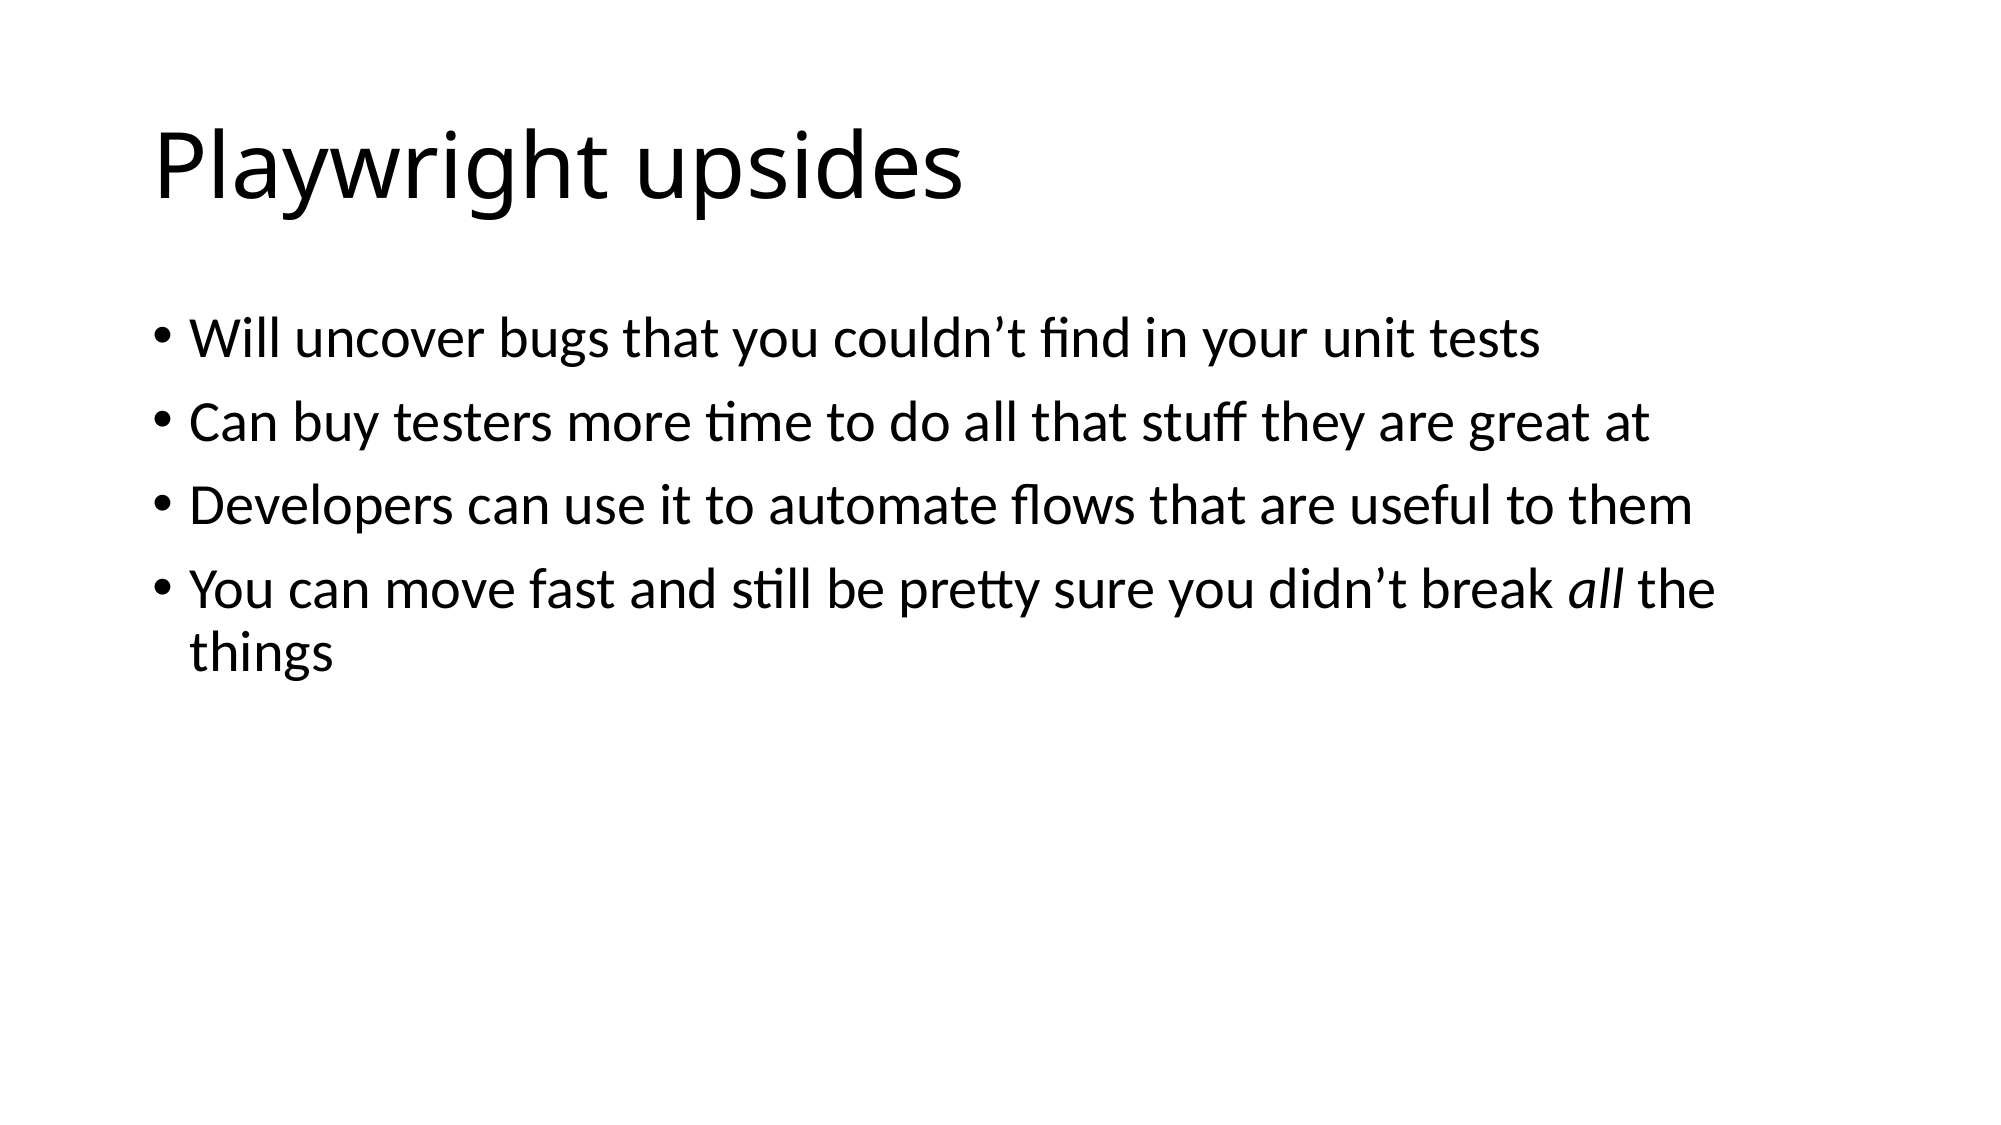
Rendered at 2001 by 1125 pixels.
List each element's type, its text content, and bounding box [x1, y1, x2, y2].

title Playwright upsides [137, 59, 1863, 278]
list Will uncover bugs that you couldn’t find in your unit tests Can buy testers more time to do all that stuff they are great at Developers can use it to automate flows that are useful to them You can move fast and still be pretty sure you didn’t break all the things [137, 299, 1863, 1014]
